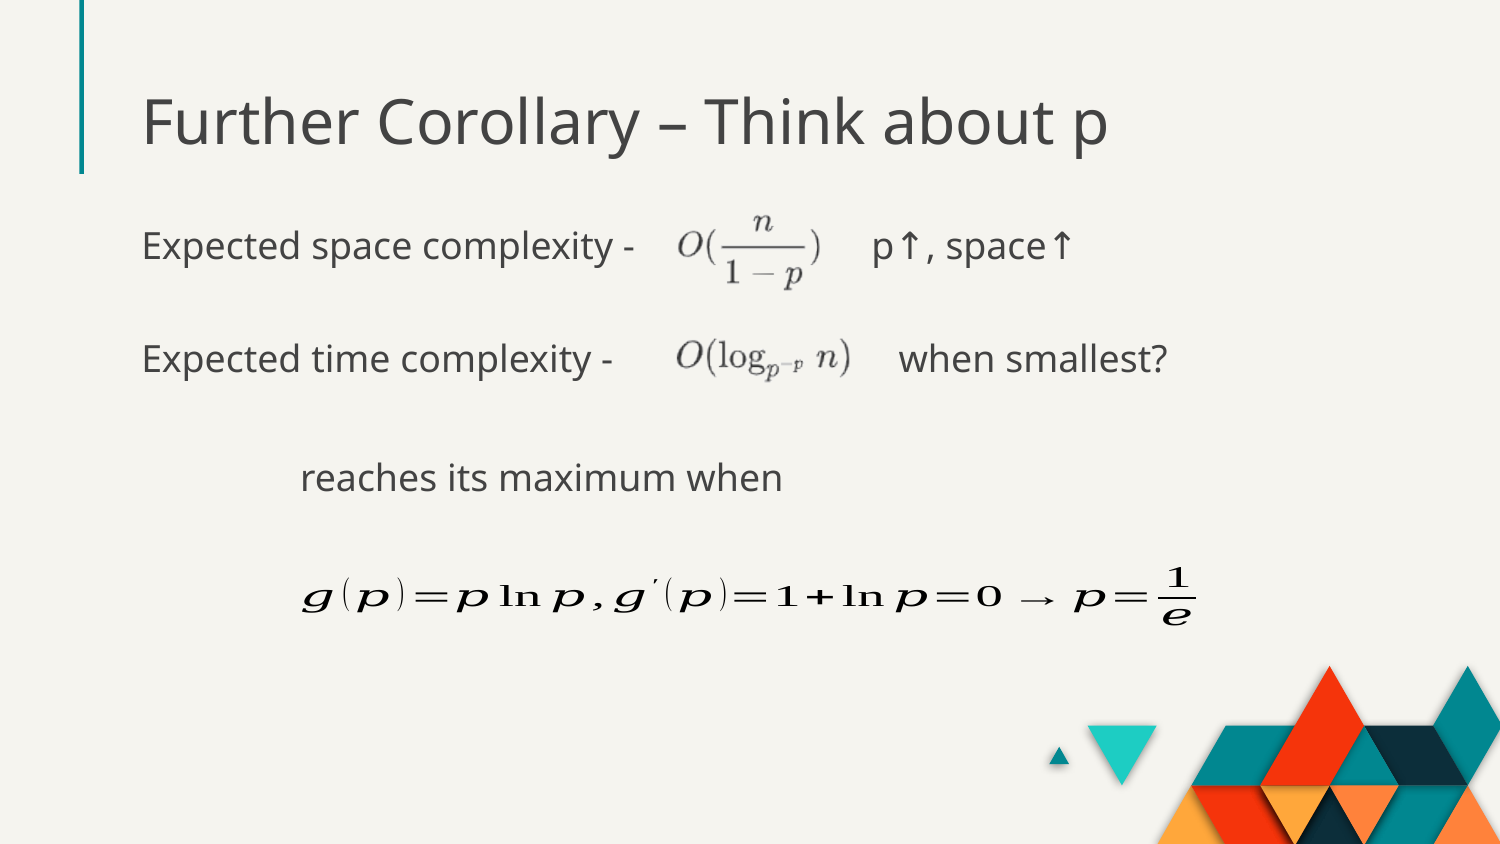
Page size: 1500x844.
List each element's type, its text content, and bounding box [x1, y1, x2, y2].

text_box Expected space complexity - [126, 214, 667, 275]
picture [672, 188, 828, 302]
text_box p↑, space↑ [833, 214, 1374, 275]
text_box Expected time complexity - [126, 327, 669, 388]
title Further Corollary – Think about p [126, 76, 1455, 172]
text_box when smallest? [857, 327, 1401, 388]
picture [672, 325, 855, 390]
